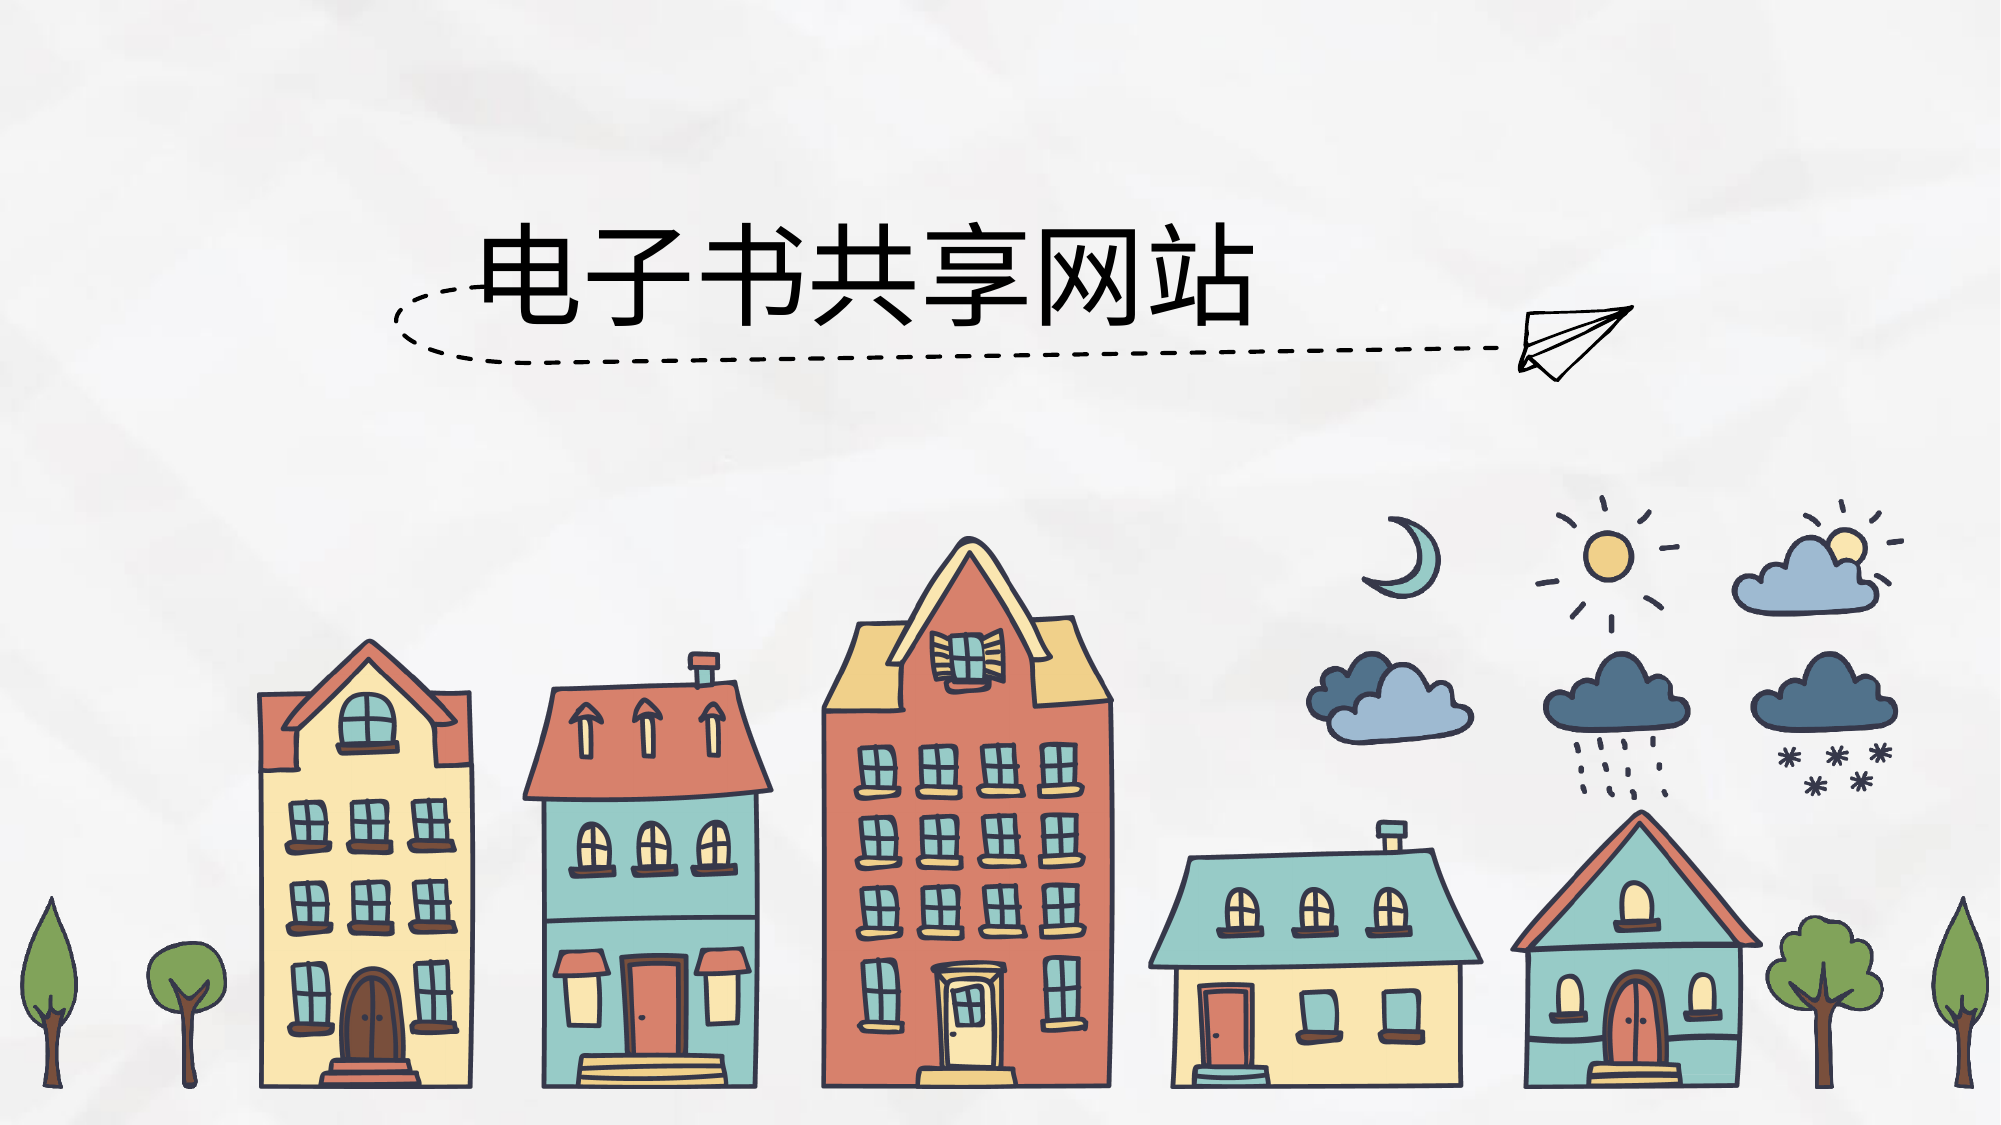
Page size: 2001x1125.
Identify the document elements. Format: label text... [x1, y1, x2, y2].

text_box 电子书共享网站 [455, 197, 1542, 348]
text_box [396, 286, 1497, 363]
text_box [1517, 304, 1635, 382]
picture [0, 0, 2001, 1125]
